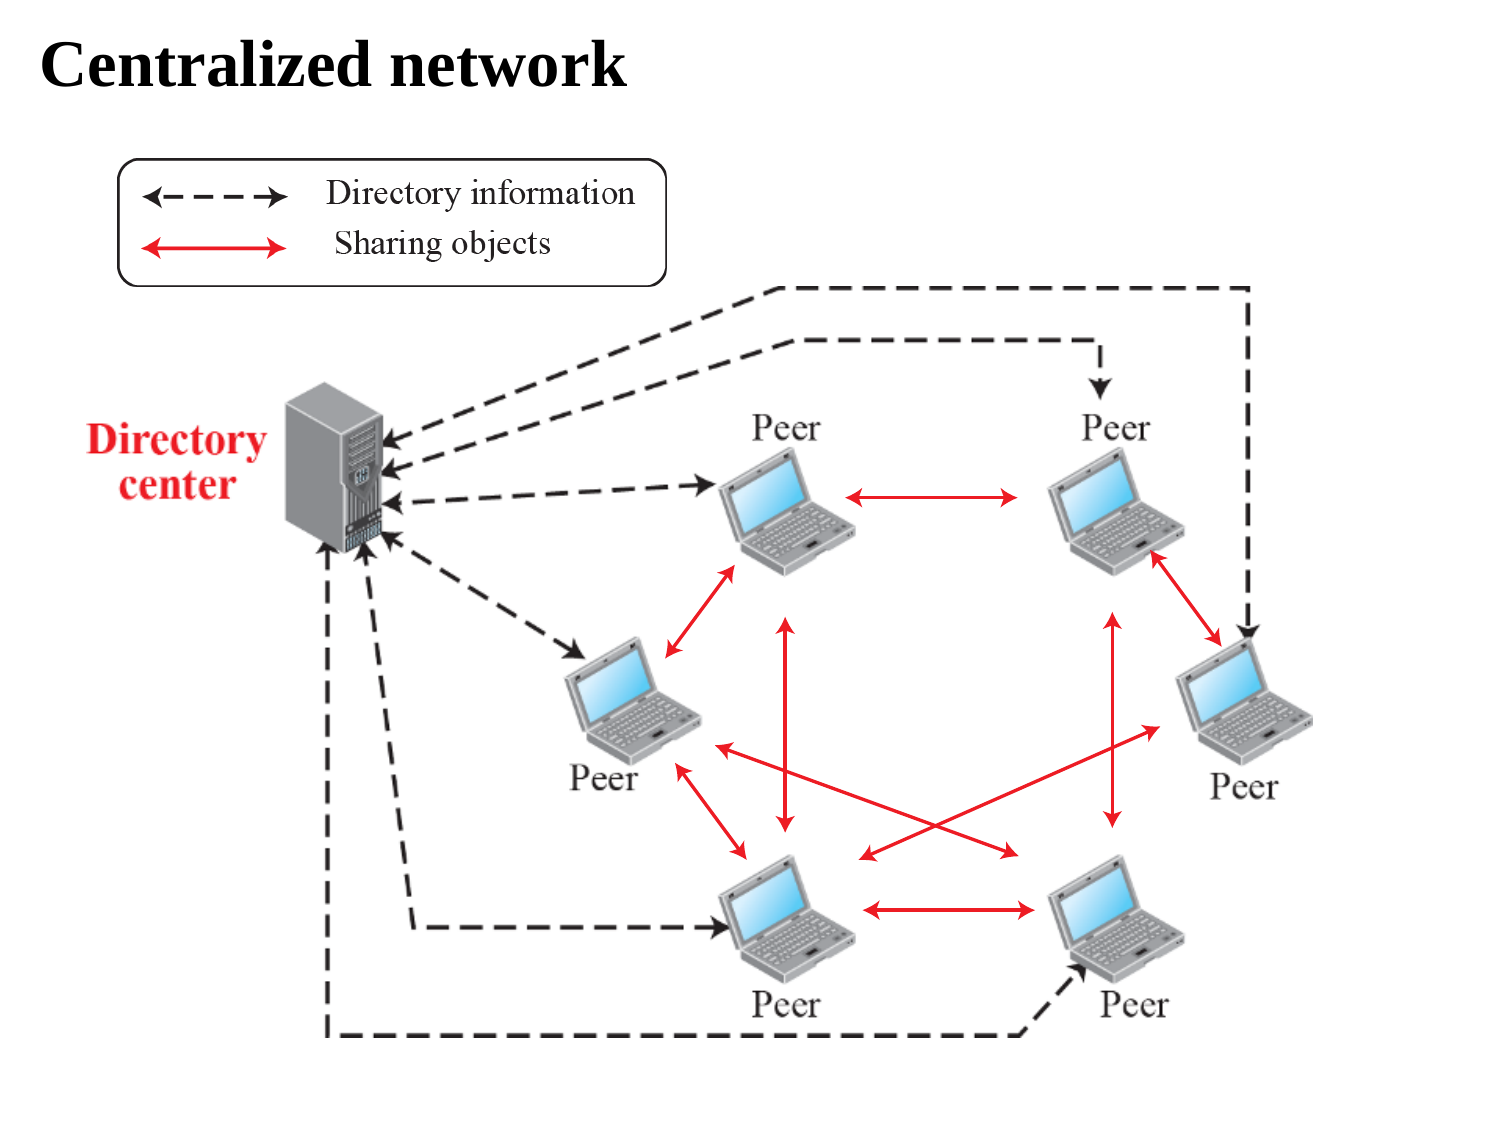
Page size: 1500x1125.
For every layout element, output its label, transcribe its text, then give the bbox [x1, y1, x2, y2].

text_box Centralized network [24, 12, 1363, 108]
picture [86, 158, 1313, 1038]
